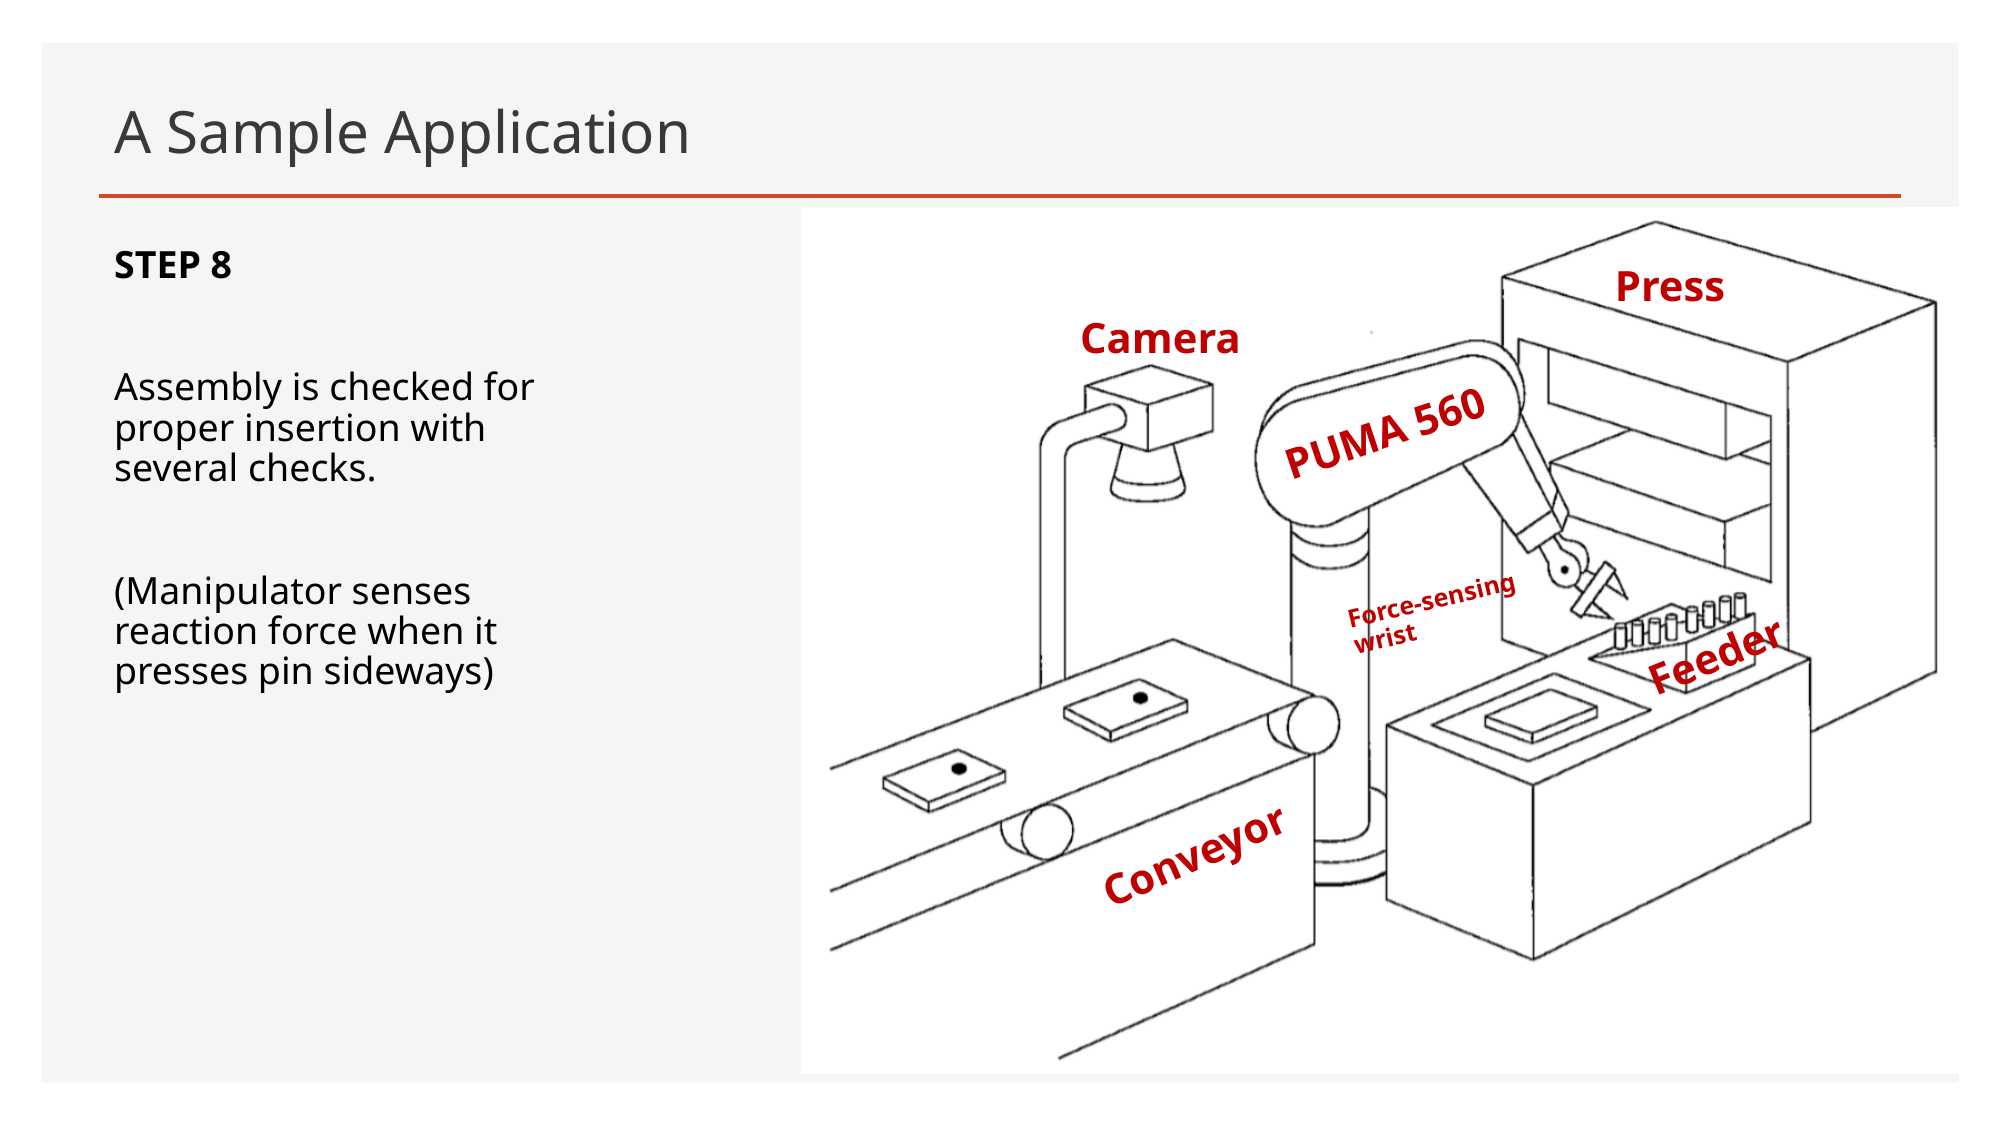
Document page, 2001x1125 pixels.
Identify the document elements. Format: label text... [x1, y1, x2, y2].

picture [801, 207, 1965, 1074]
text_box STEP 8 Assembly is checked for proper insertion with several checks. (Manipulator senses reaction force when it presses pin sideways) [99, 238, 624, 1074]
title A Sample Application [99, 73, 1901, 197]
